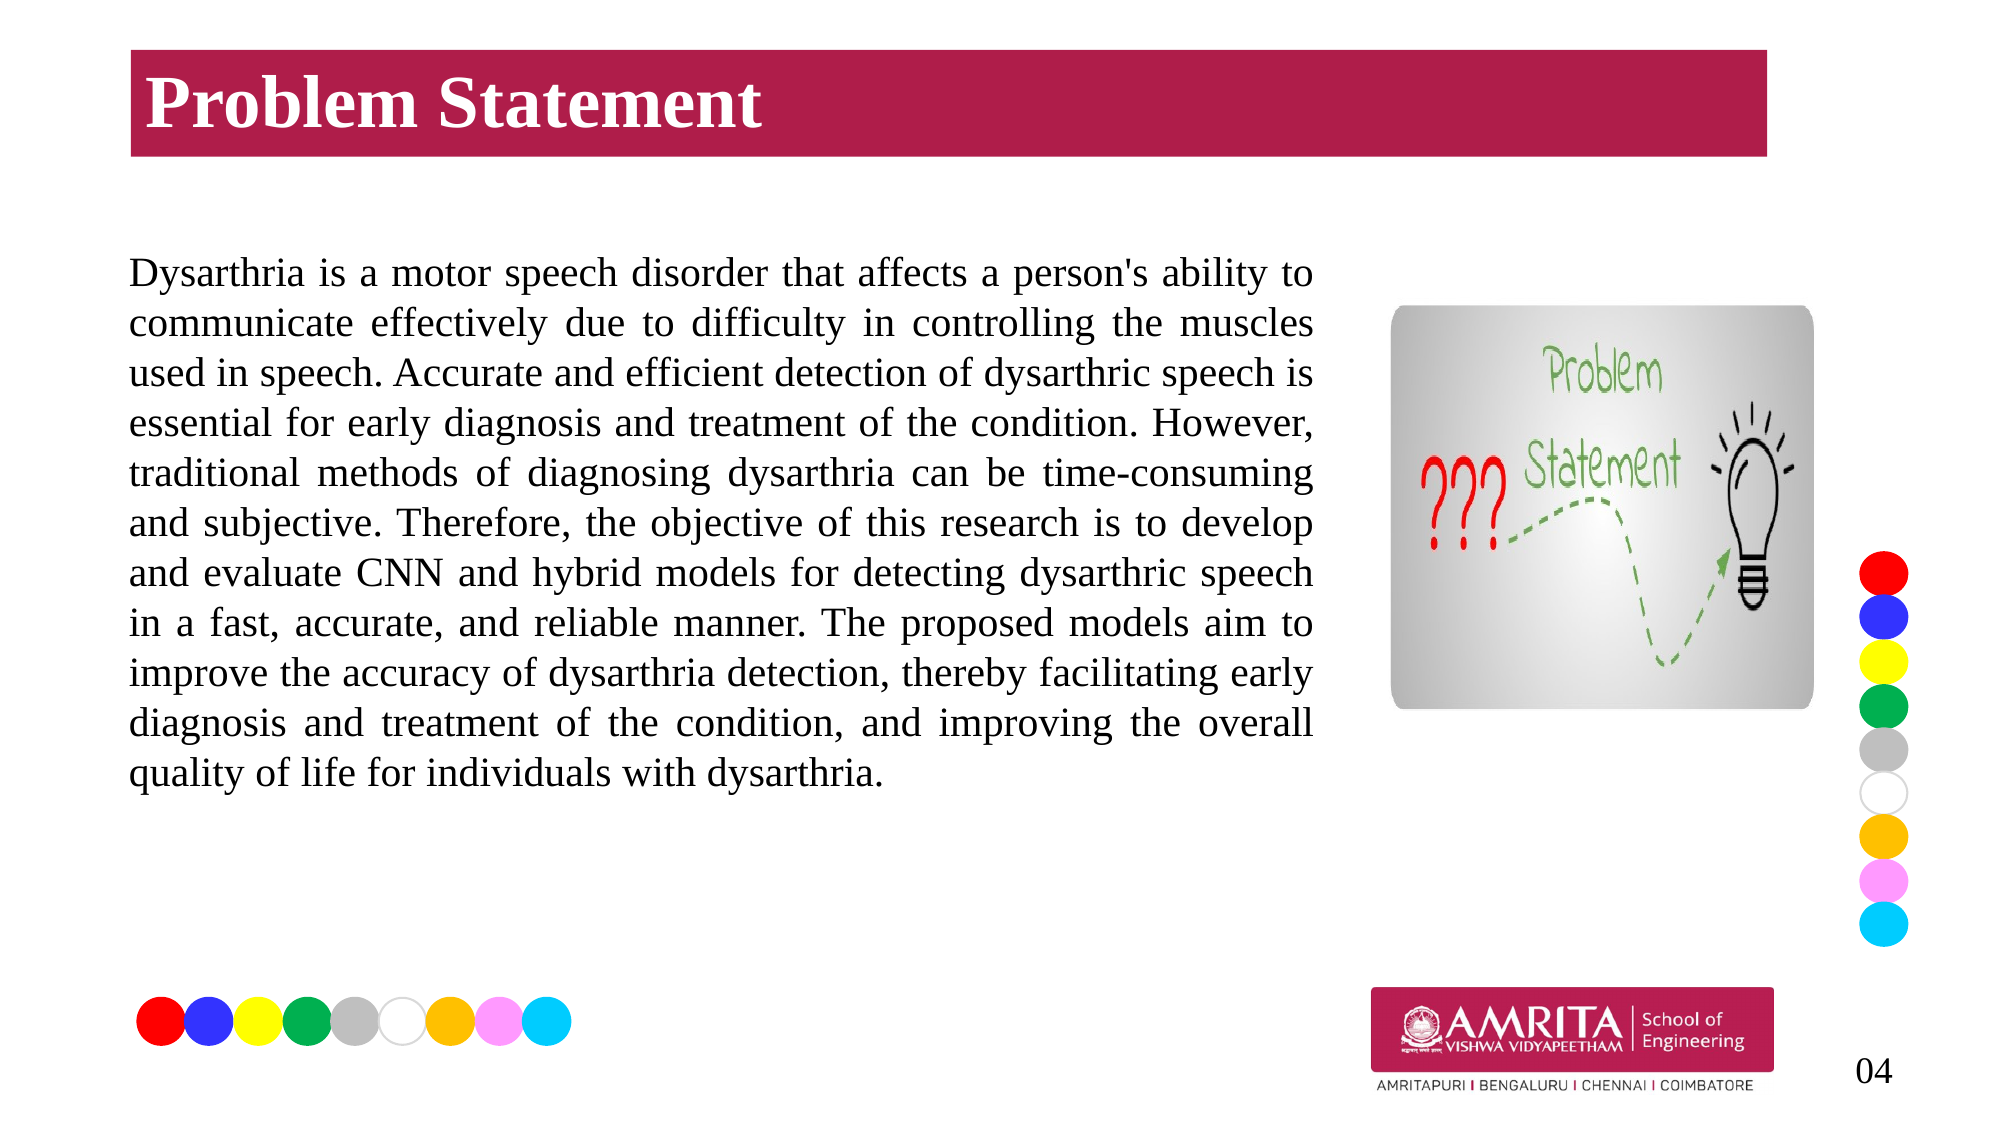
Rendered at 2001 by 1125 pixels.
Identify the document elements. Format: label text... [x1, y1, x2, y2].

text_box 04 [1840, 1038, 1983, 1099]
picture [1370, 987, 1774, 1095]
title Problem Statement [130, 49, 1768, 157]
picture [1388, 297, 1816, 716]
text_box Dysarthria is a motor speech disorder that affects a person's ability to communicate effectively due to difficulty in controlling the muscles used in speech. Accurate and efficient detection of dysarthric speech is essential for early diagnosis and treatment of the condition. However, traditional methods of diagnosing dysarthria can be time-consuming and subjective. Therefore, the objective of this research is to develop and evaluate CNN and hybrid models for detecting dysarthric speech in a fast, accurate, and reliable manner. The proposed models aim to improve the accuracy of dysarthria detection, thereby facilitating early diagnosis and treatment of the condition, and improving the overall quality of life for individuals with dysarthria. [114, 236, 1330, 802]
